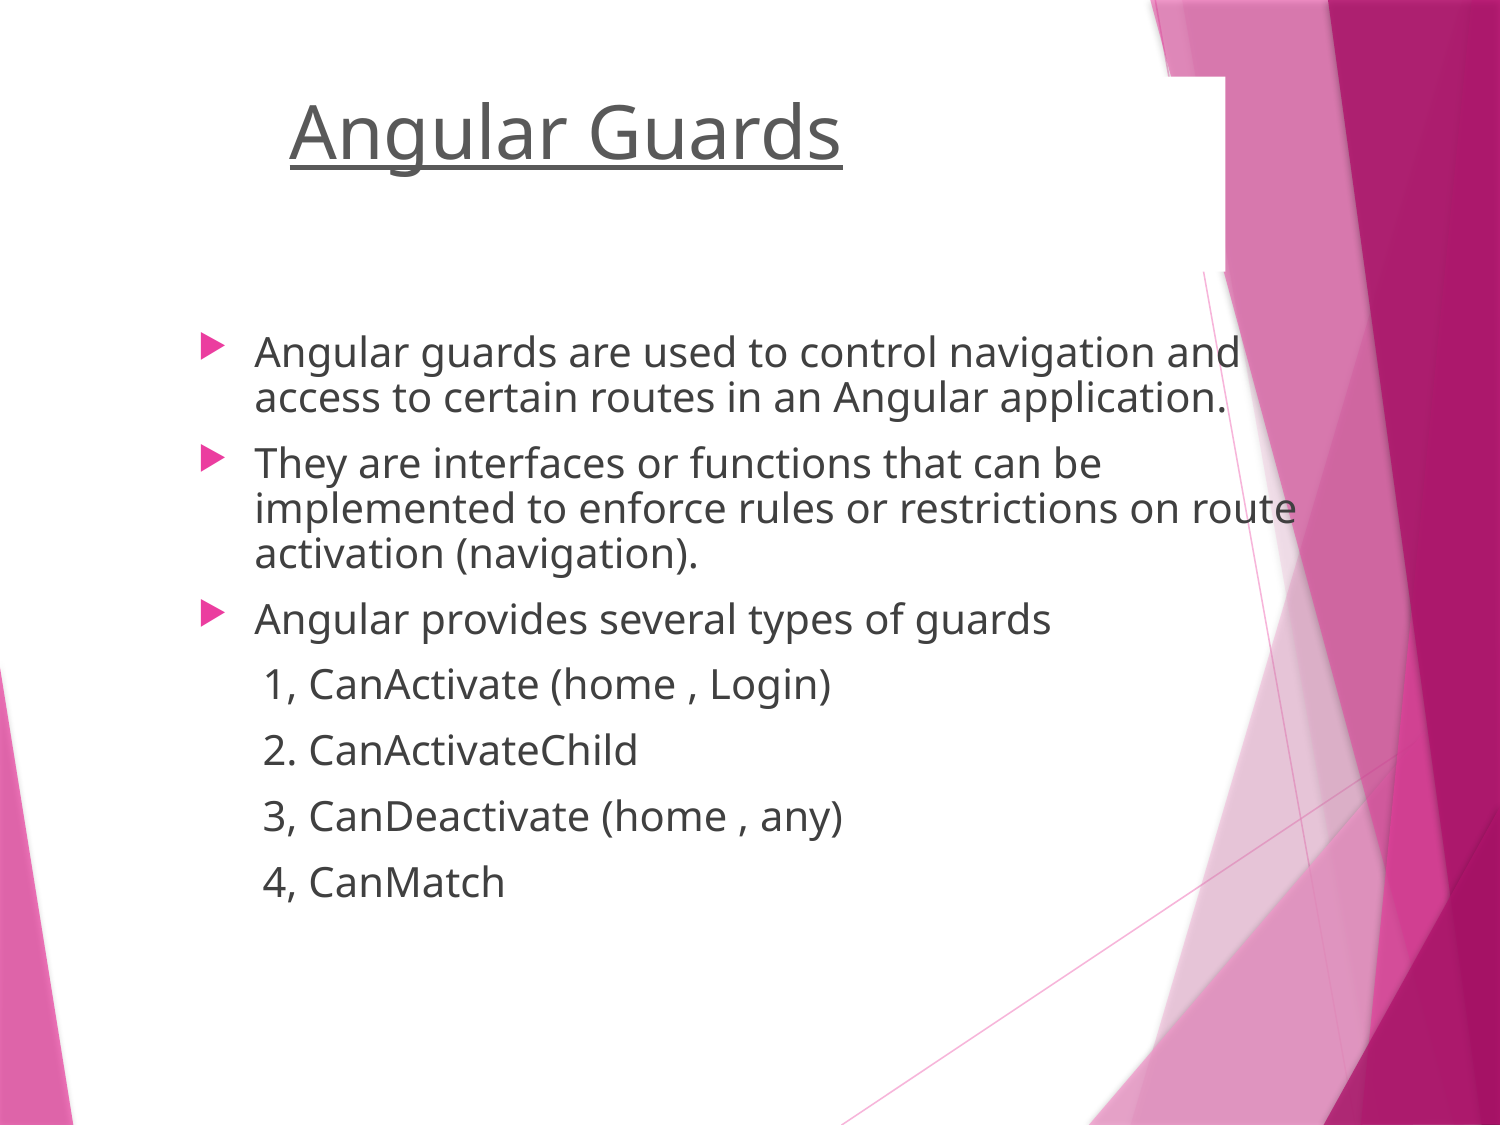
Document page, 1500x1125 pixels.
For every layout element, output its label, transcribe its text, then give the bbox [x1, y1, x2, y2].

list Angular guards are used to control navigation and access to certain routes in an Angular application. They are interfaces or functions that can be implemented to enforce rules or restrictions on route activation (navigation). Angular provides several types of guards 1, CanActivate (home , Login) 2. CanActivateChild 3, CanDeactivate (home , any) 4, CanMatch [183, 255, 1329, 976]
title Angular Guards [274, 76, 1226, 255]
